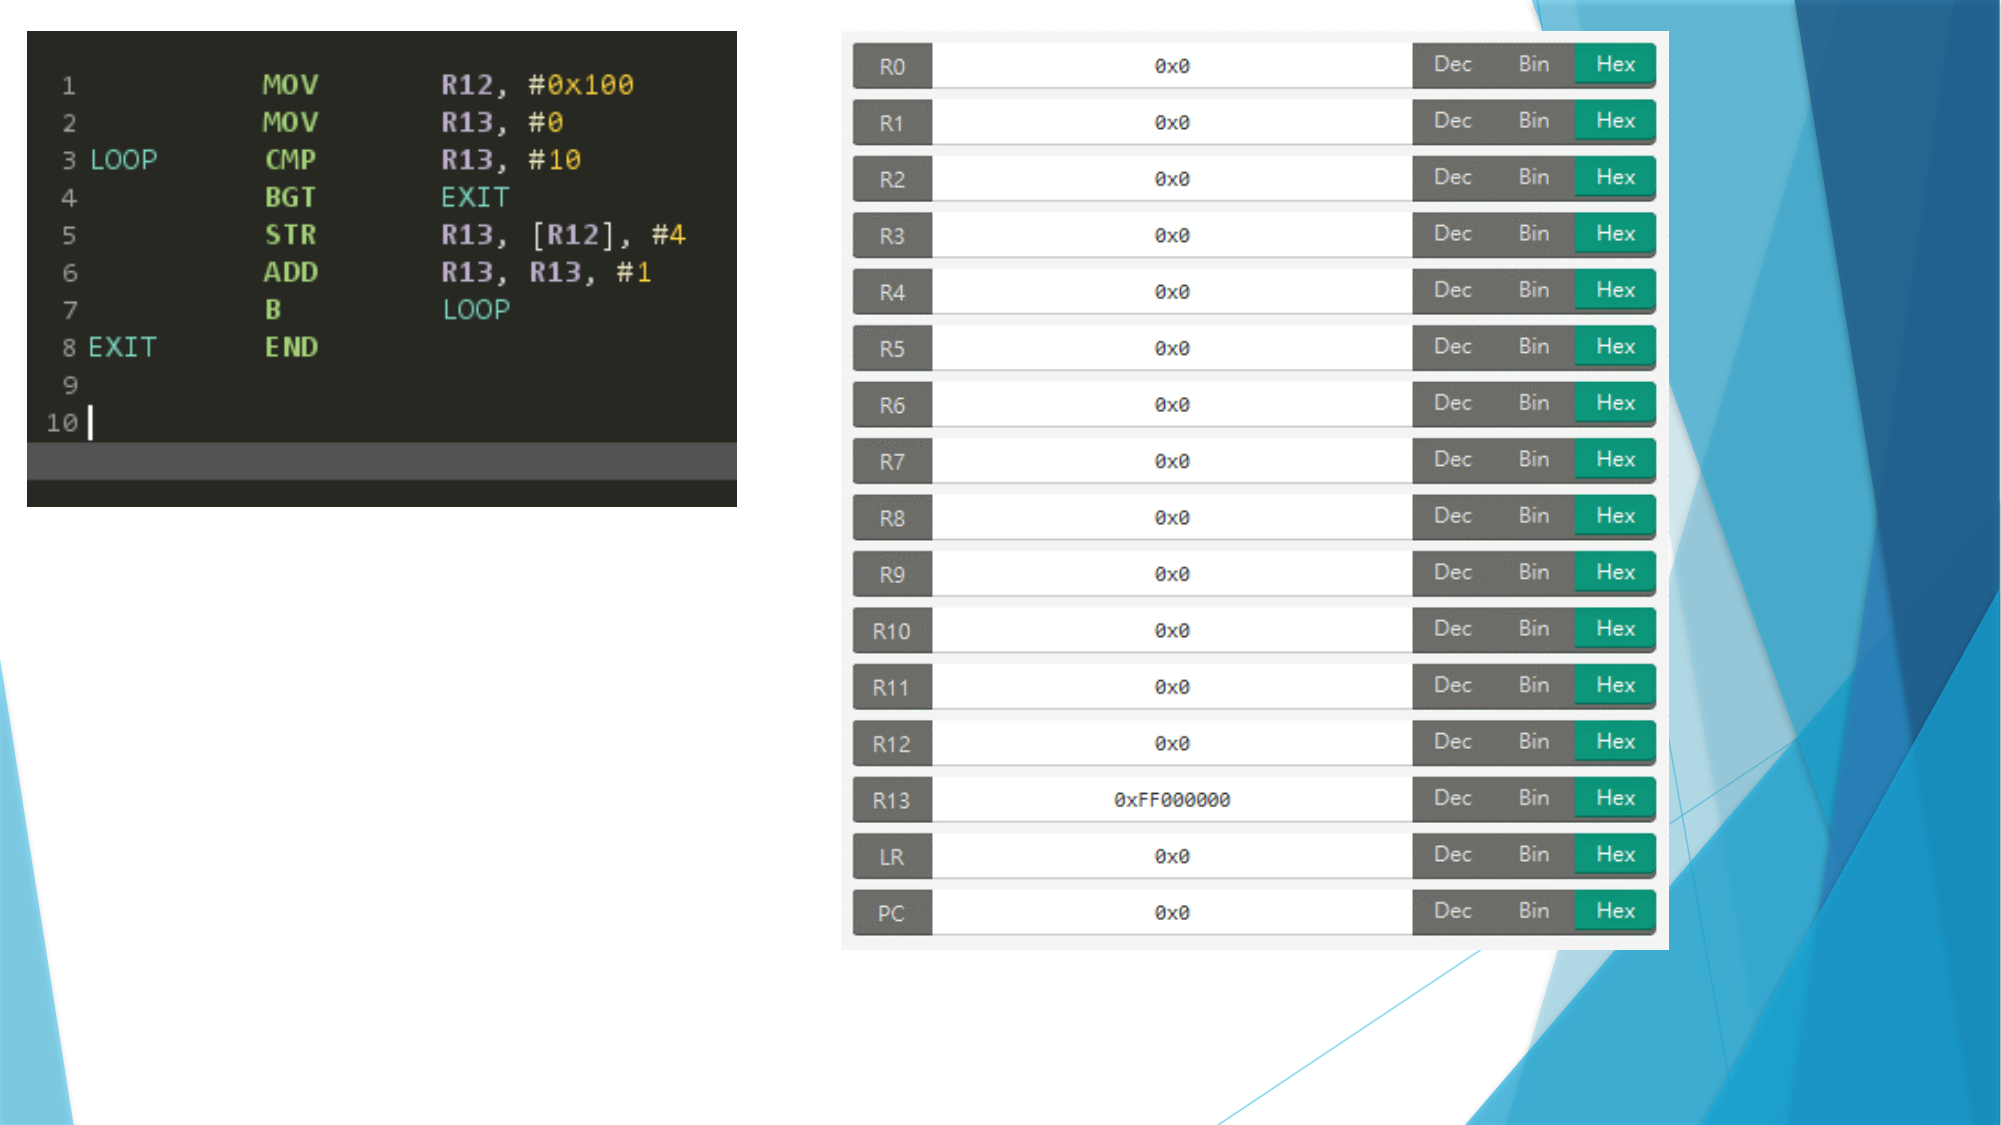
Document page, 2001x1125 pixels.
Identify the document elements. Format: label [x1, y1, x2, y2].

picture [841, 30, 1670, 951]
picture [26, 30, 737, 508]
